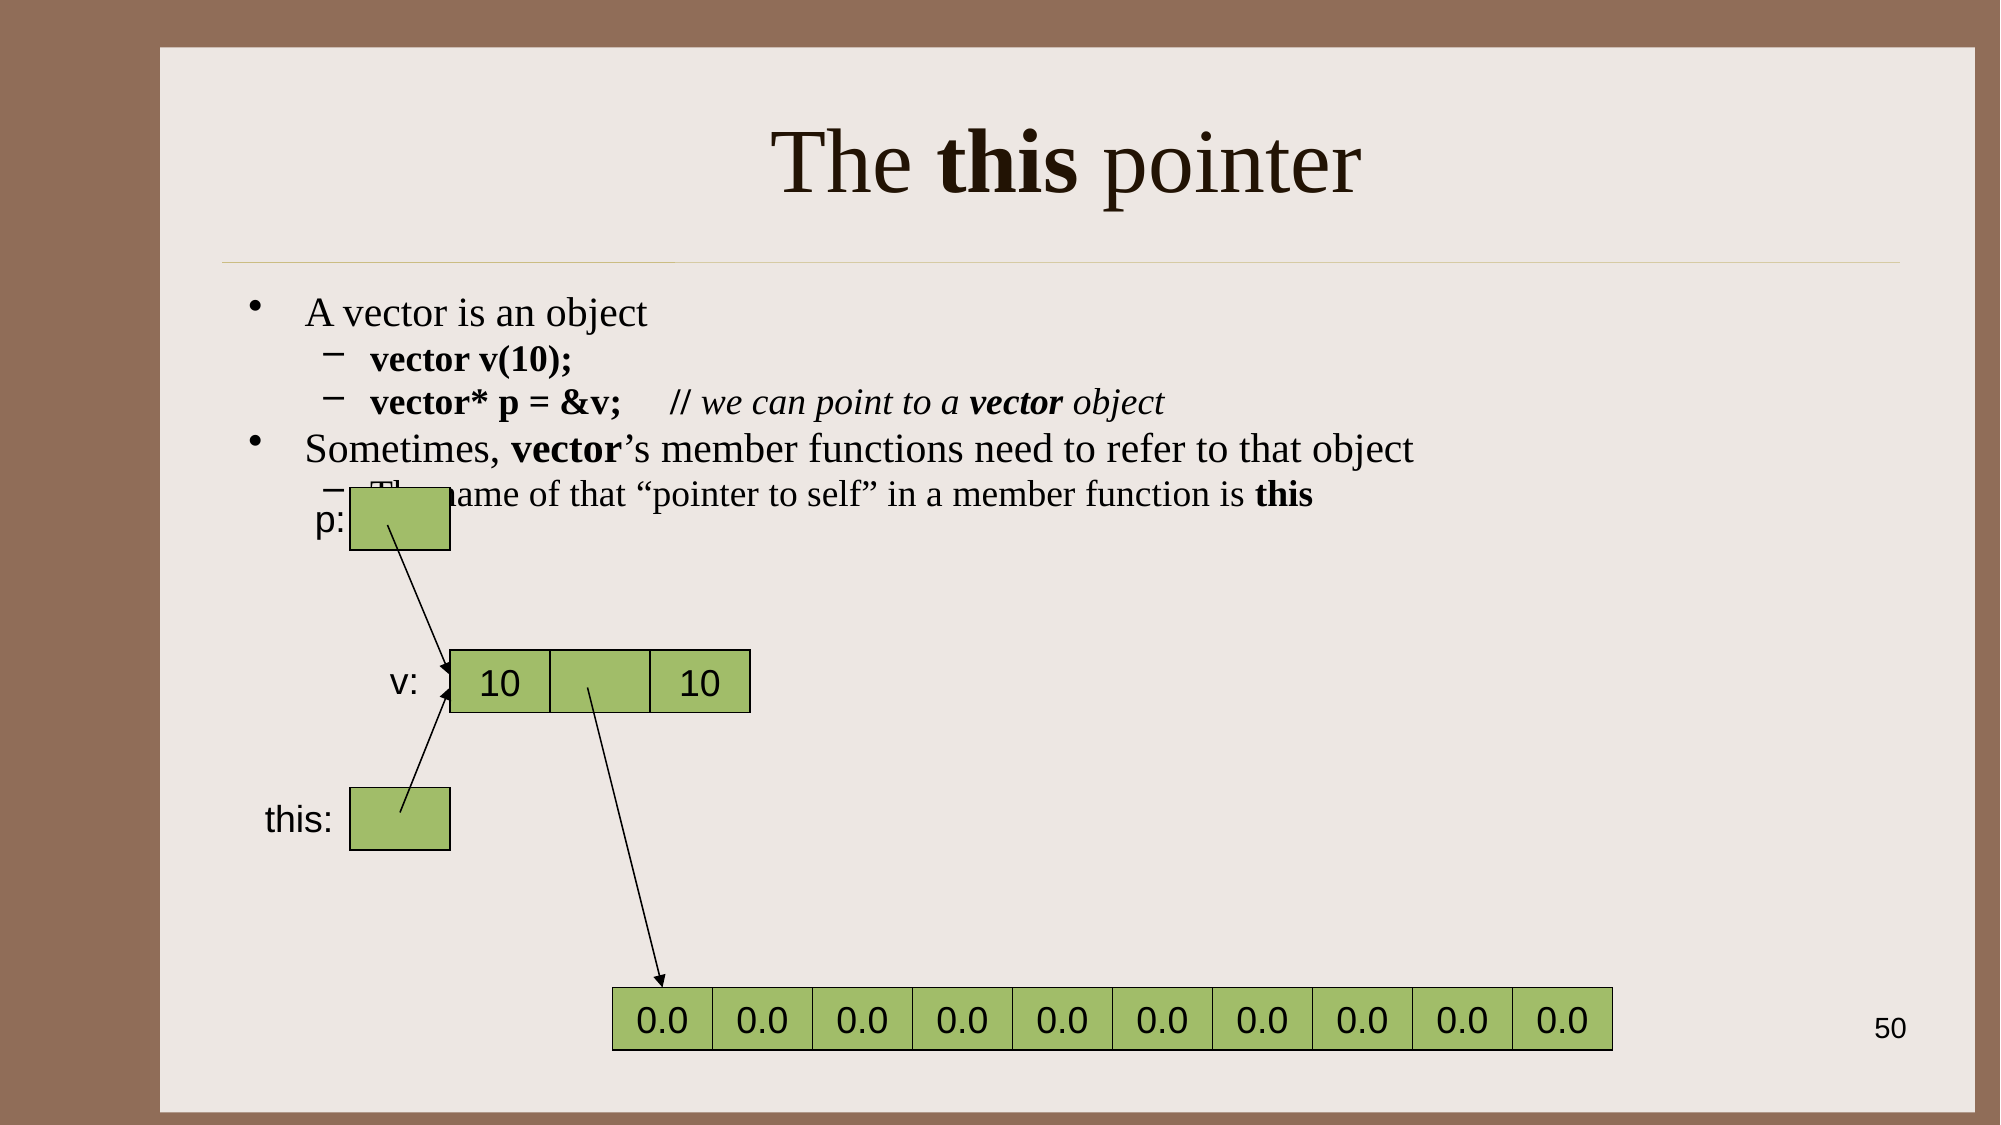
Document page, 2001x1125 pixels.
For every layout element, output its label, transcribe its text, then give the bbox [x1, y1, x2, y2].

text_box 10 [450, 649, 549, 713]
text_box 0.0 [1212, 987, 1312, 1050]
text_box 0.0 [612, 987, 713, 1050]
text_box 0.0 [713, 987, 812, 1050]
text_box 0.0 [1012, 987, 1112, 1050]
list A vector is an object vector v(10); vector* p = &v; // we can point to a vector object Sometimes, vector’s member functions need to refer to that object The name of that “pointer to self” in a member function is this [233, 287, 1900, 963]
text_box 0.0 [1512, 987, 1613, 1050]
text_box p: [300, 487, 400, 548]
text_box [399, 687, 452, 813]
text_box [387, 524, 451, 676]
title The this pointer [233, 62, 1900, 250]
text_box [549, 649, 650, 713]
text_box 0.0 [1112, 987, 1212, 1050]
text_box [350, 787, 450, 850]
text_box this: [249, 787, 350, 848]
text_box 0.0 [1412, 987, 1512, 1050]
text_box 0.0 [1312, 987, 1412, 1050]
text_box [587, 687, 666, 988]
text_box [398, 487, 450, 550]
slide_number 50 [1505, 1001, 1922, 1077]
text_box 10 [650, 649, 750, 713]
text_box 0.0 [812, 987, 912, 1050]
text_box 0.0 [912, 987, 1012, 1050]
text_box v: [374, 649, 450, 710]
